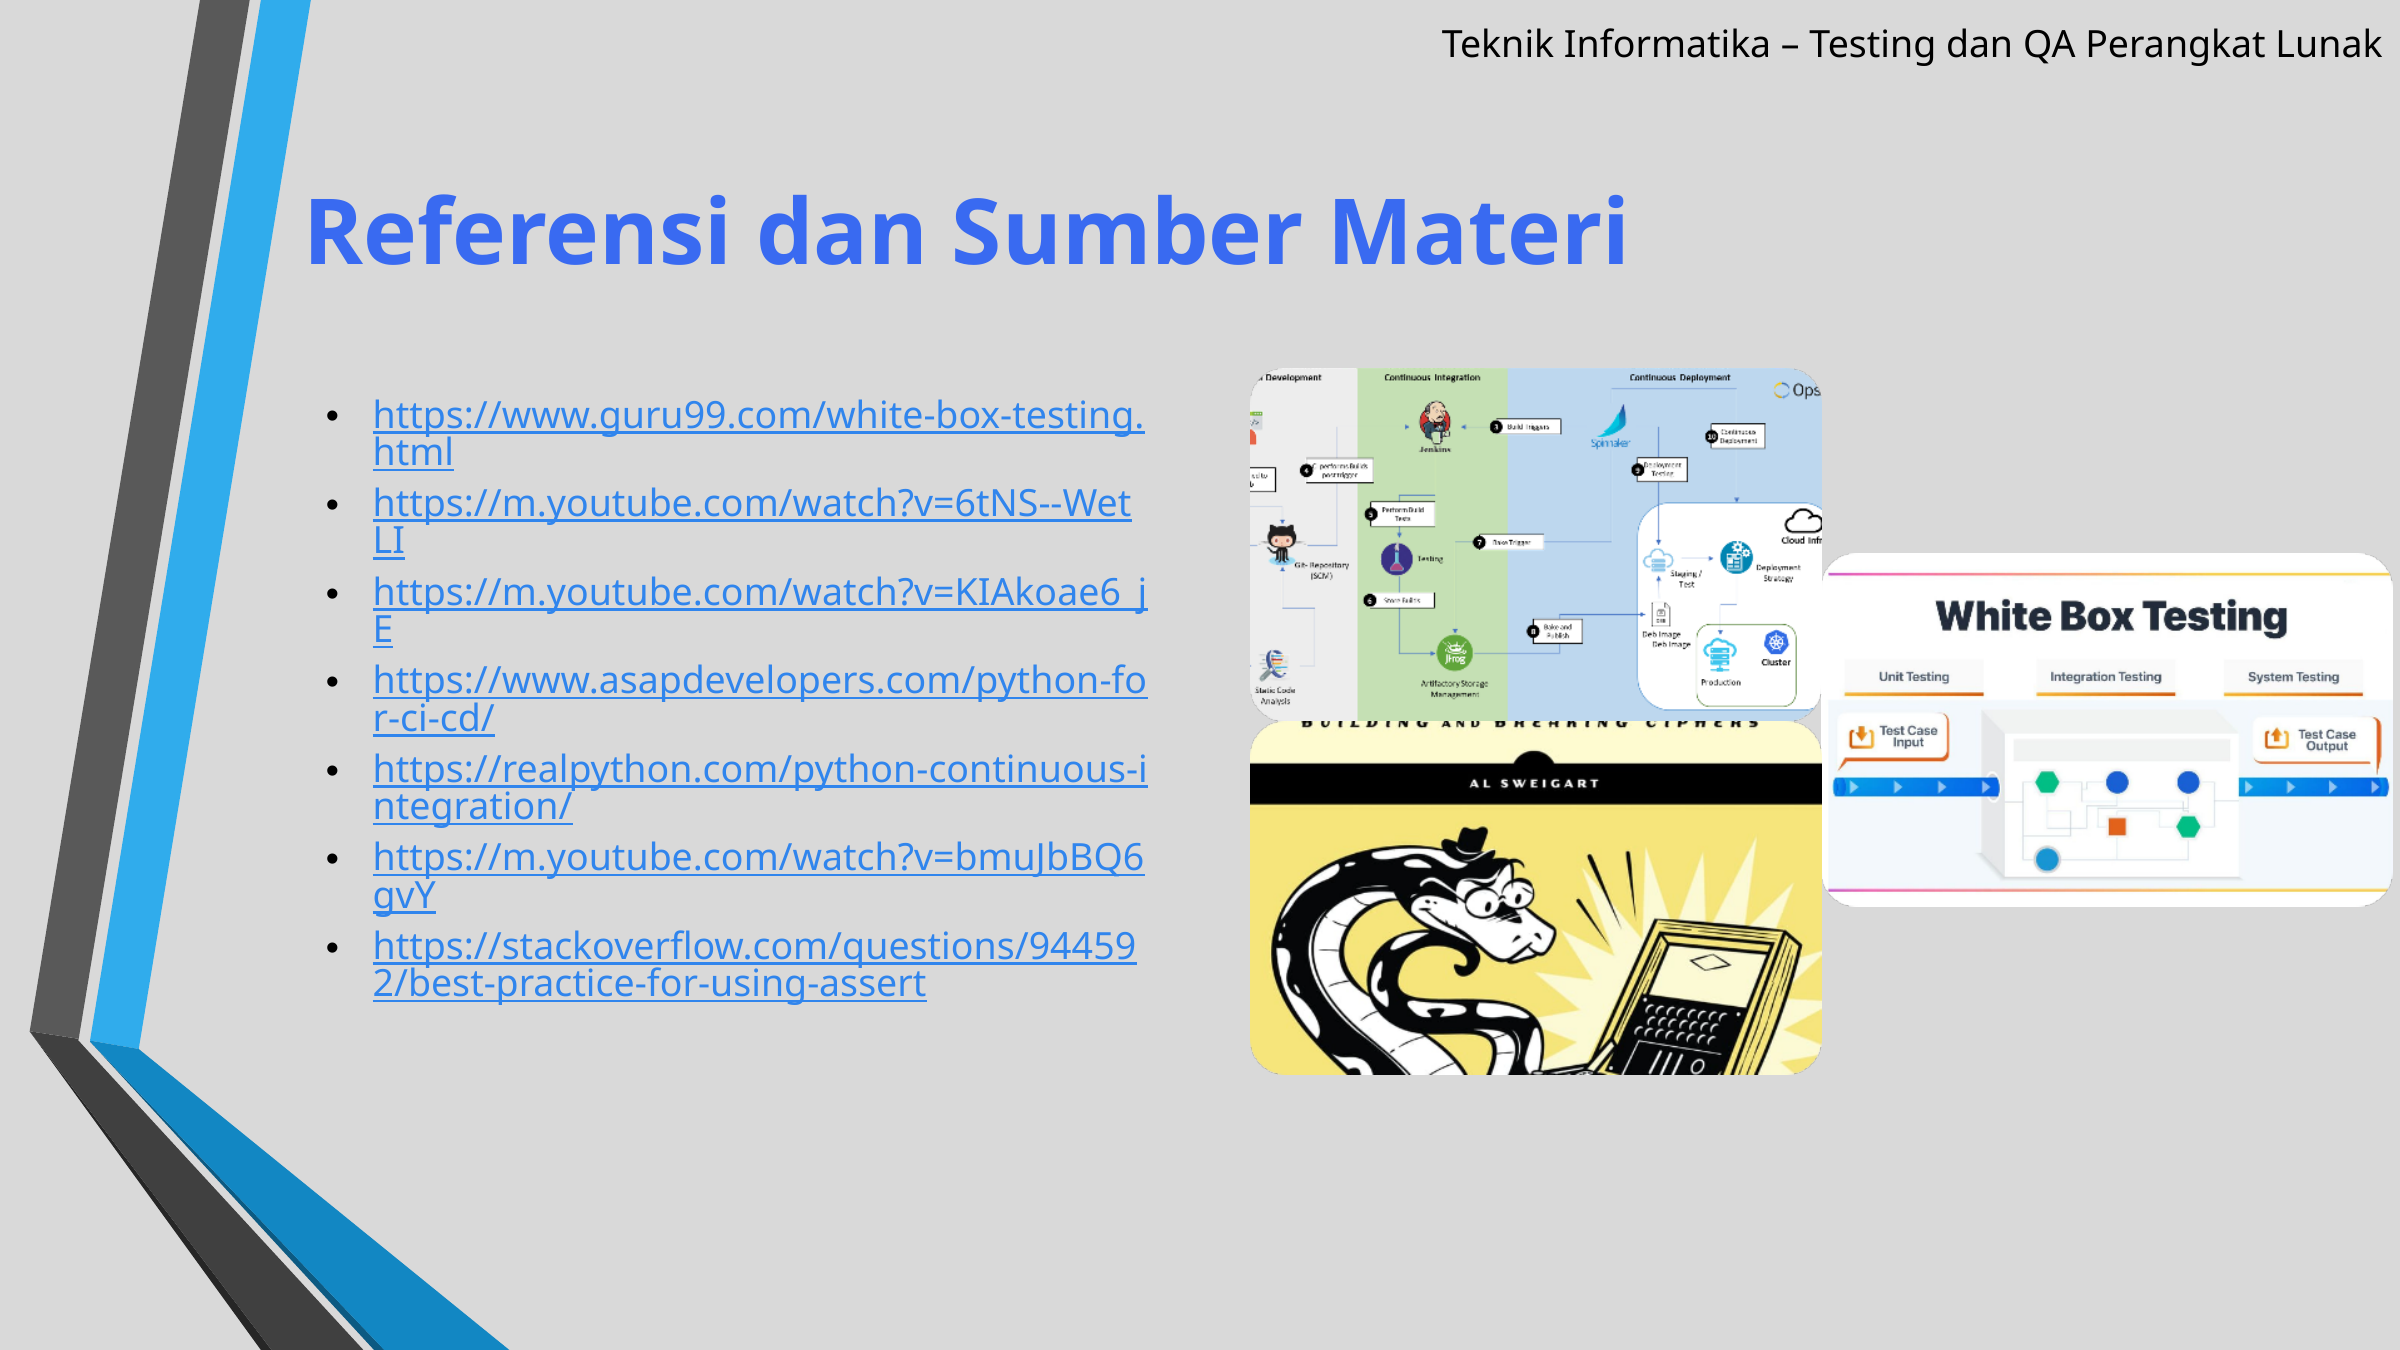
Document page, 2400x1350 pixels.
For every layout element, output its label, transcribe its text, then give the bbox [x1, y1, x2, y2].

text_box https://www.guru99.com/white-box-testing.html https://m.youtube.com/watch?v=6tNS--WetLI https://m.youtube.com/watch?v=KIAkoae6_jE https://www.asapdevelopers.com/python-for-ci-cd/ https://realpython.com/python-continuous-integration/ https://m.youtube.com/watch?v=bmuJbBQ6gvY https://stackoverflow.com/questions/944592/best-practice-for-using-assert [311, 383, 1164, 801]
picture [1250, 368, 2394, 1075]
text_box Referensi dan Sumber Materi [288, 161, 1454, 276]
text_box Teknik Informatika – Testing dan QA Perangkat Lunak [1427, 12, 2400, 73]
